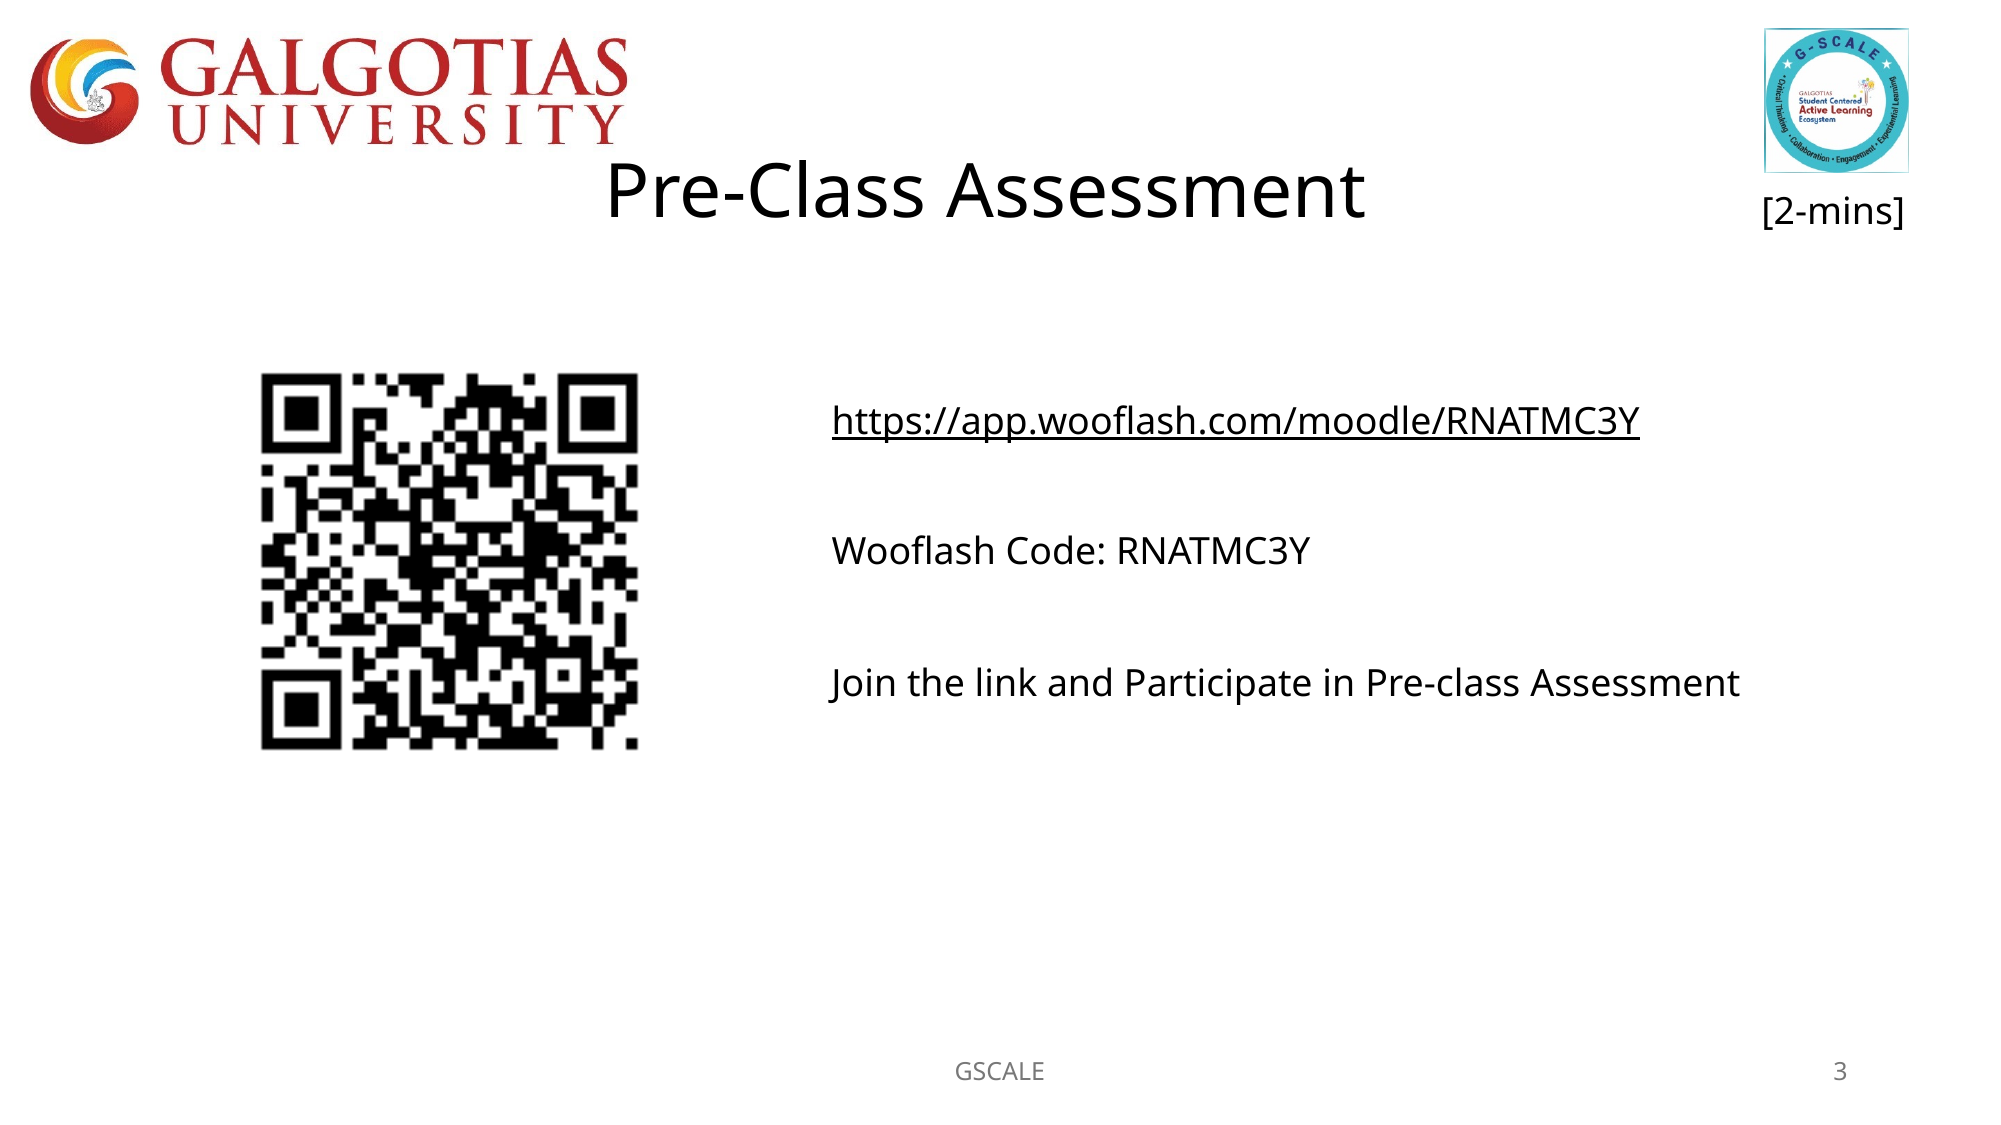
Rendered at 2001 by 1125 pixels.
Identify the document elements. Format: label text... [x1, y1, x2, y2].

text_box Wooflash Code: RNATMC3Y [816, 519, 1422, 580]
text_box [2-mins] [1746, 179, 1940, 240]
footer GSCALE [662, 1042, 1338, 1103]
picture [16, 30, 641, 154]
picture [1764, 28, 1909, 173]
text_box Join the link and Participate in Pre-class Assessment [816, 651, 1817, 711]
text_box https://app.wooflash.com/moodle/RNATMC3Y [816, 389, 1817, 456]
slide_number 3 [1412, 1042, 1863, 1103]
picture [217, 329, 684, 796]
text_box Pre-Class Assessment [134, 134, 1837, 240]
